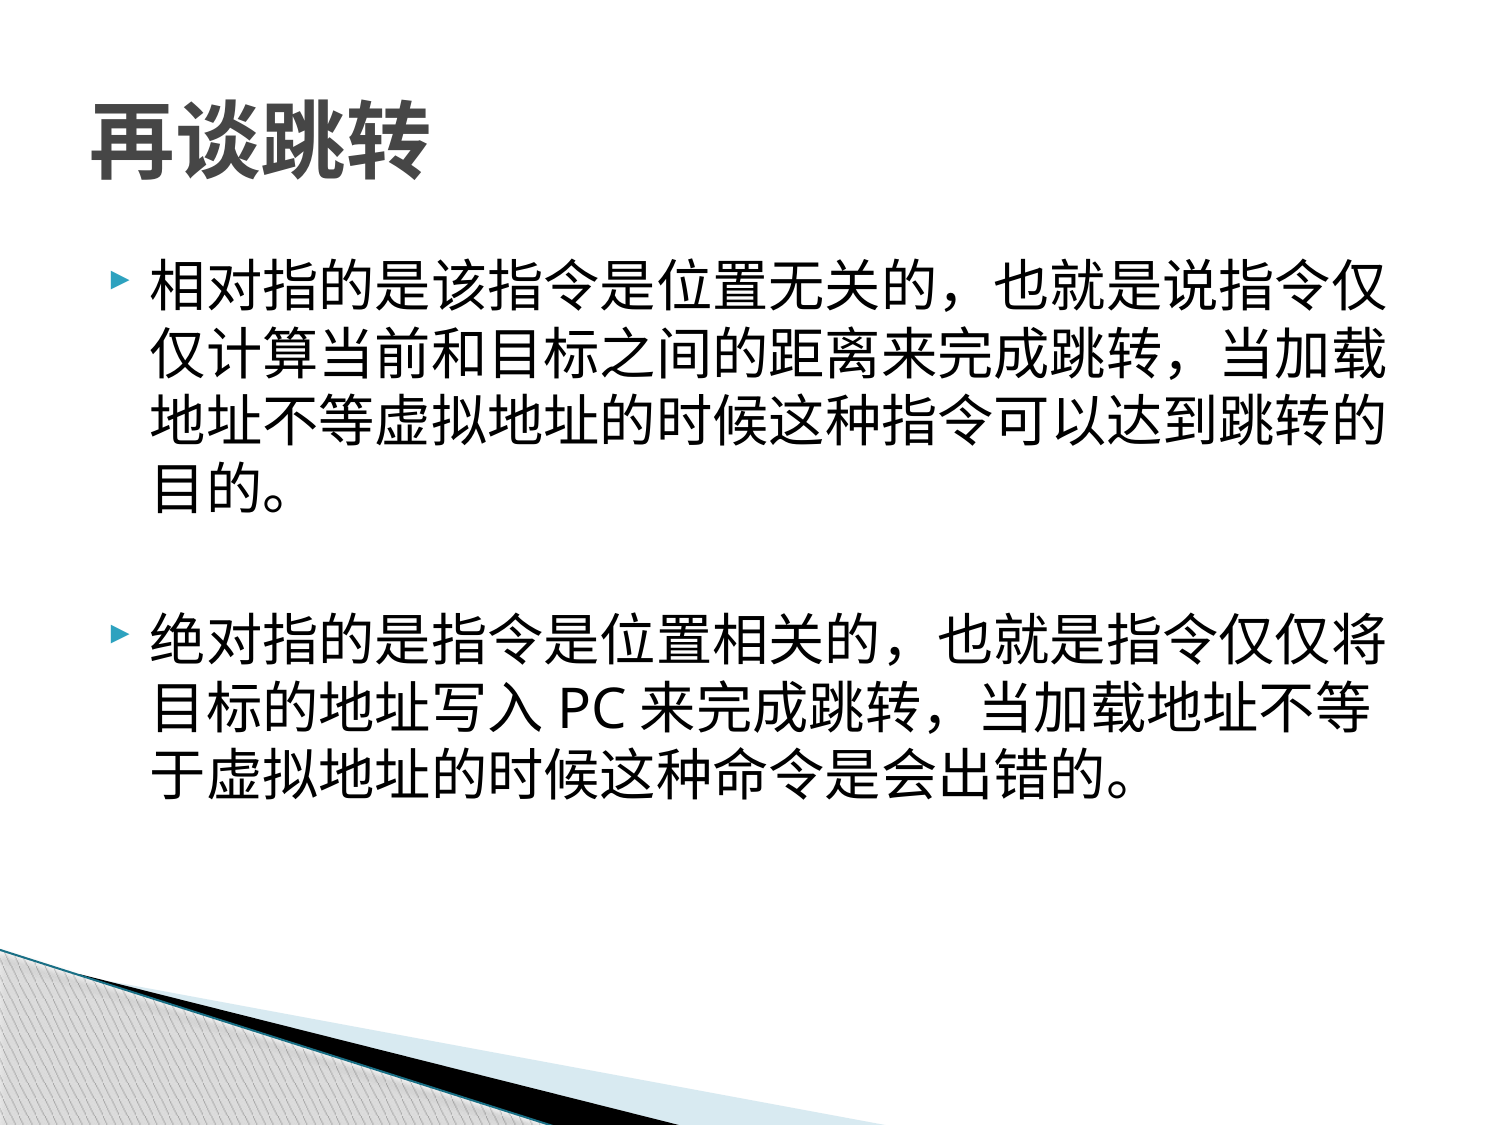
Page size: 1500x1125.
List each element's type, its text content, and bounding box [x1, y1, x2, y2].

title 再谈跳转 [75, 45, 1425, 233]
list 相对指的是该指令是位置无关的，也就是说指令仅仅计算当前和目标之间的距离来完成跳转，当加载地址不等虚拟地址的时候这种指令可以达到跳转的目的。 绝对指的是指令是位置相关的，也就是指令仅仅将目标的地址写入PC来完成跳转，当加载地址不等于虚拟地址的时候这种命令是会出错的。 [75, 243, 1425, 986]
